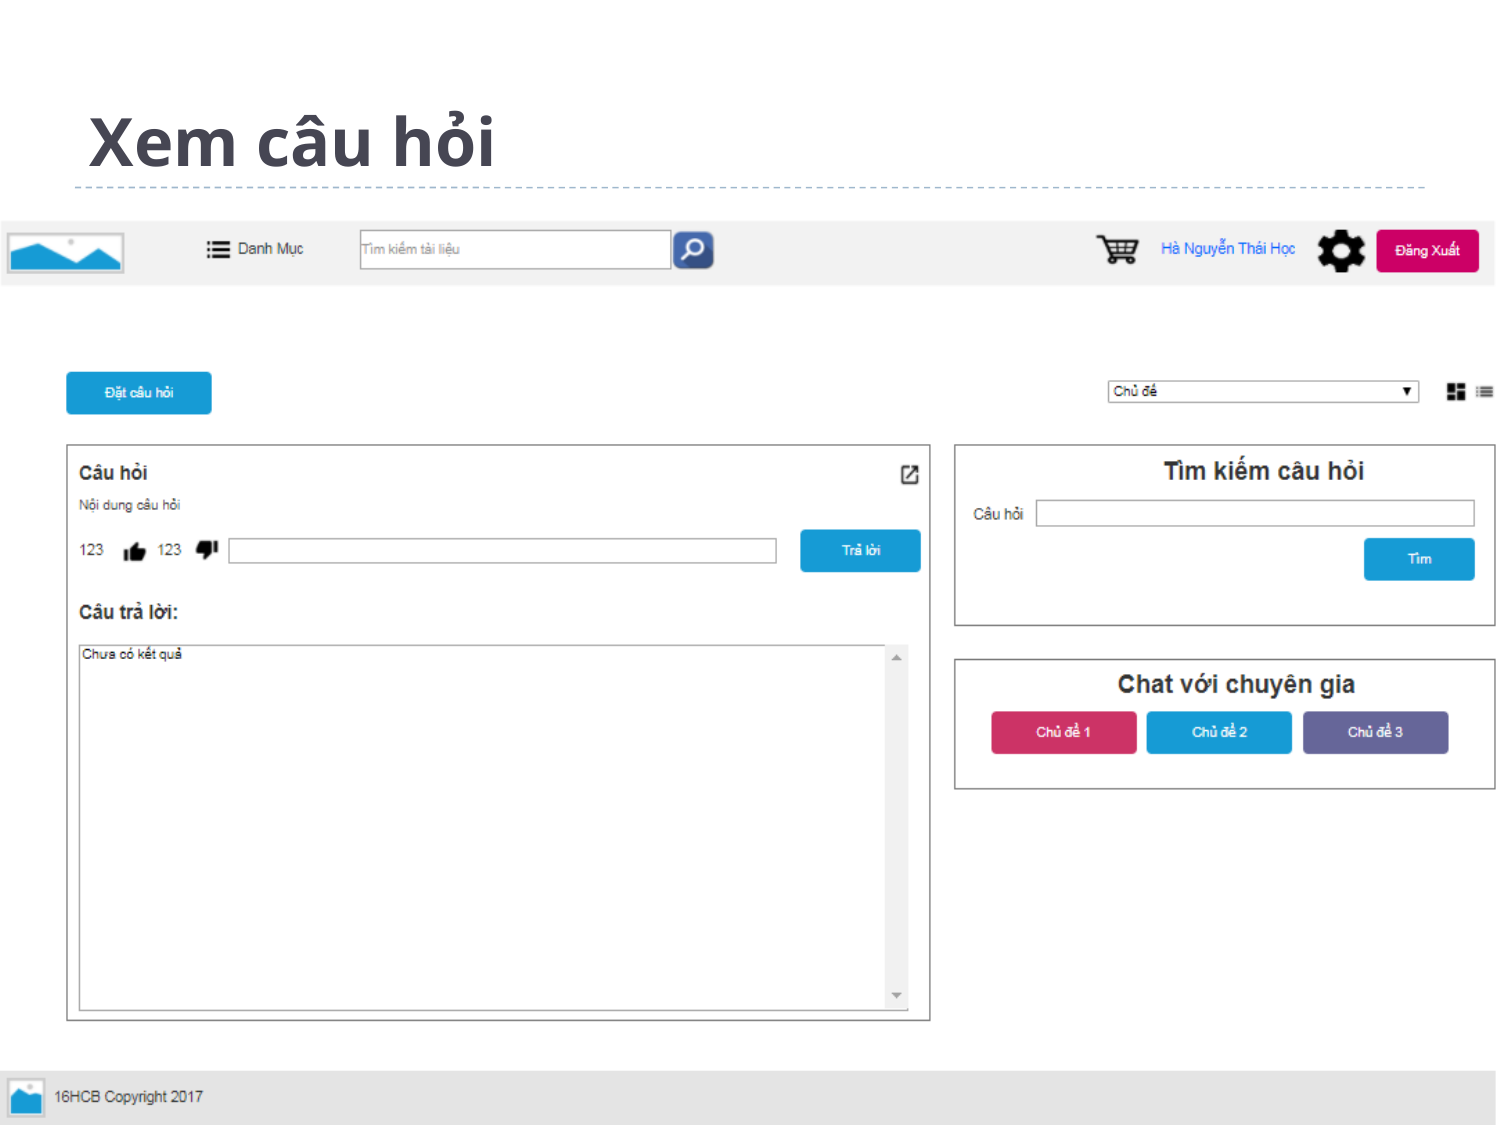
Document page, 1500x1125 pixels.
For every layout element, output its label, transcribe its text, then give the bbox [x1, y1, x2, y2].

title Xem câu hỏi [75, 24, 1425, 188]
picture [0, 220, 1500, 1125]
